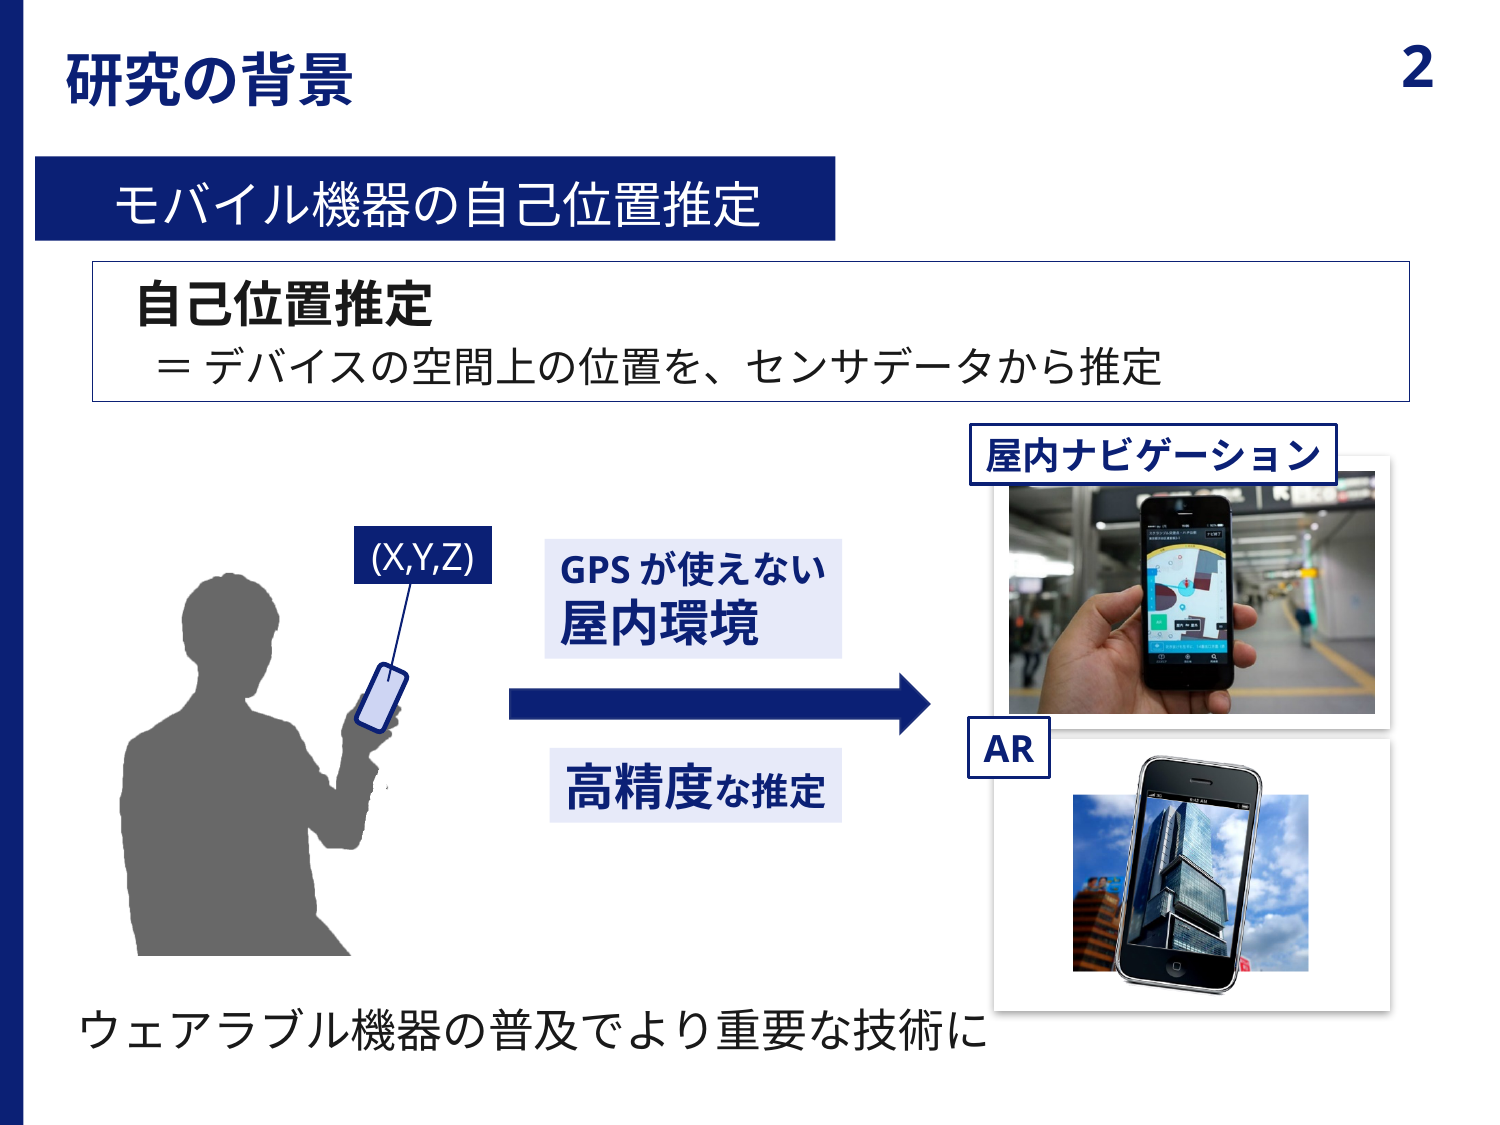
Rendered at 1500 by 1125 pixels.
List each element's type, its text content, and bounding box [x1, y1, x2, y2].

text_box 屋内ナビゲーション [970, 424, 1337, 485]
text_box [107, 526, 492, 956]
text_box GPSが使えない 屋内環境 [544, 538, 843, 659]
list ウェアラブル機器の普及でより重要な技術に [35, 1000, 1376, 1067]
text_box 自己位置推定 ＝ デバイスの空間上の位置を、センサデータから推定 [92, 261, 1410, 402]
list モバイル機器の自己位置推定 [35, 156, 836, 241]
picture [1008, 753, 1375, 997]
text_box AR [968, 717, 1050, 778]
text_box [509, 672, 931, 736]
picture [1008, 470, 1375, 715]
text_box 高精度な推定 [549, 747, 842, 823]
title 研究の背景 [0, 0, 1336, 137]
